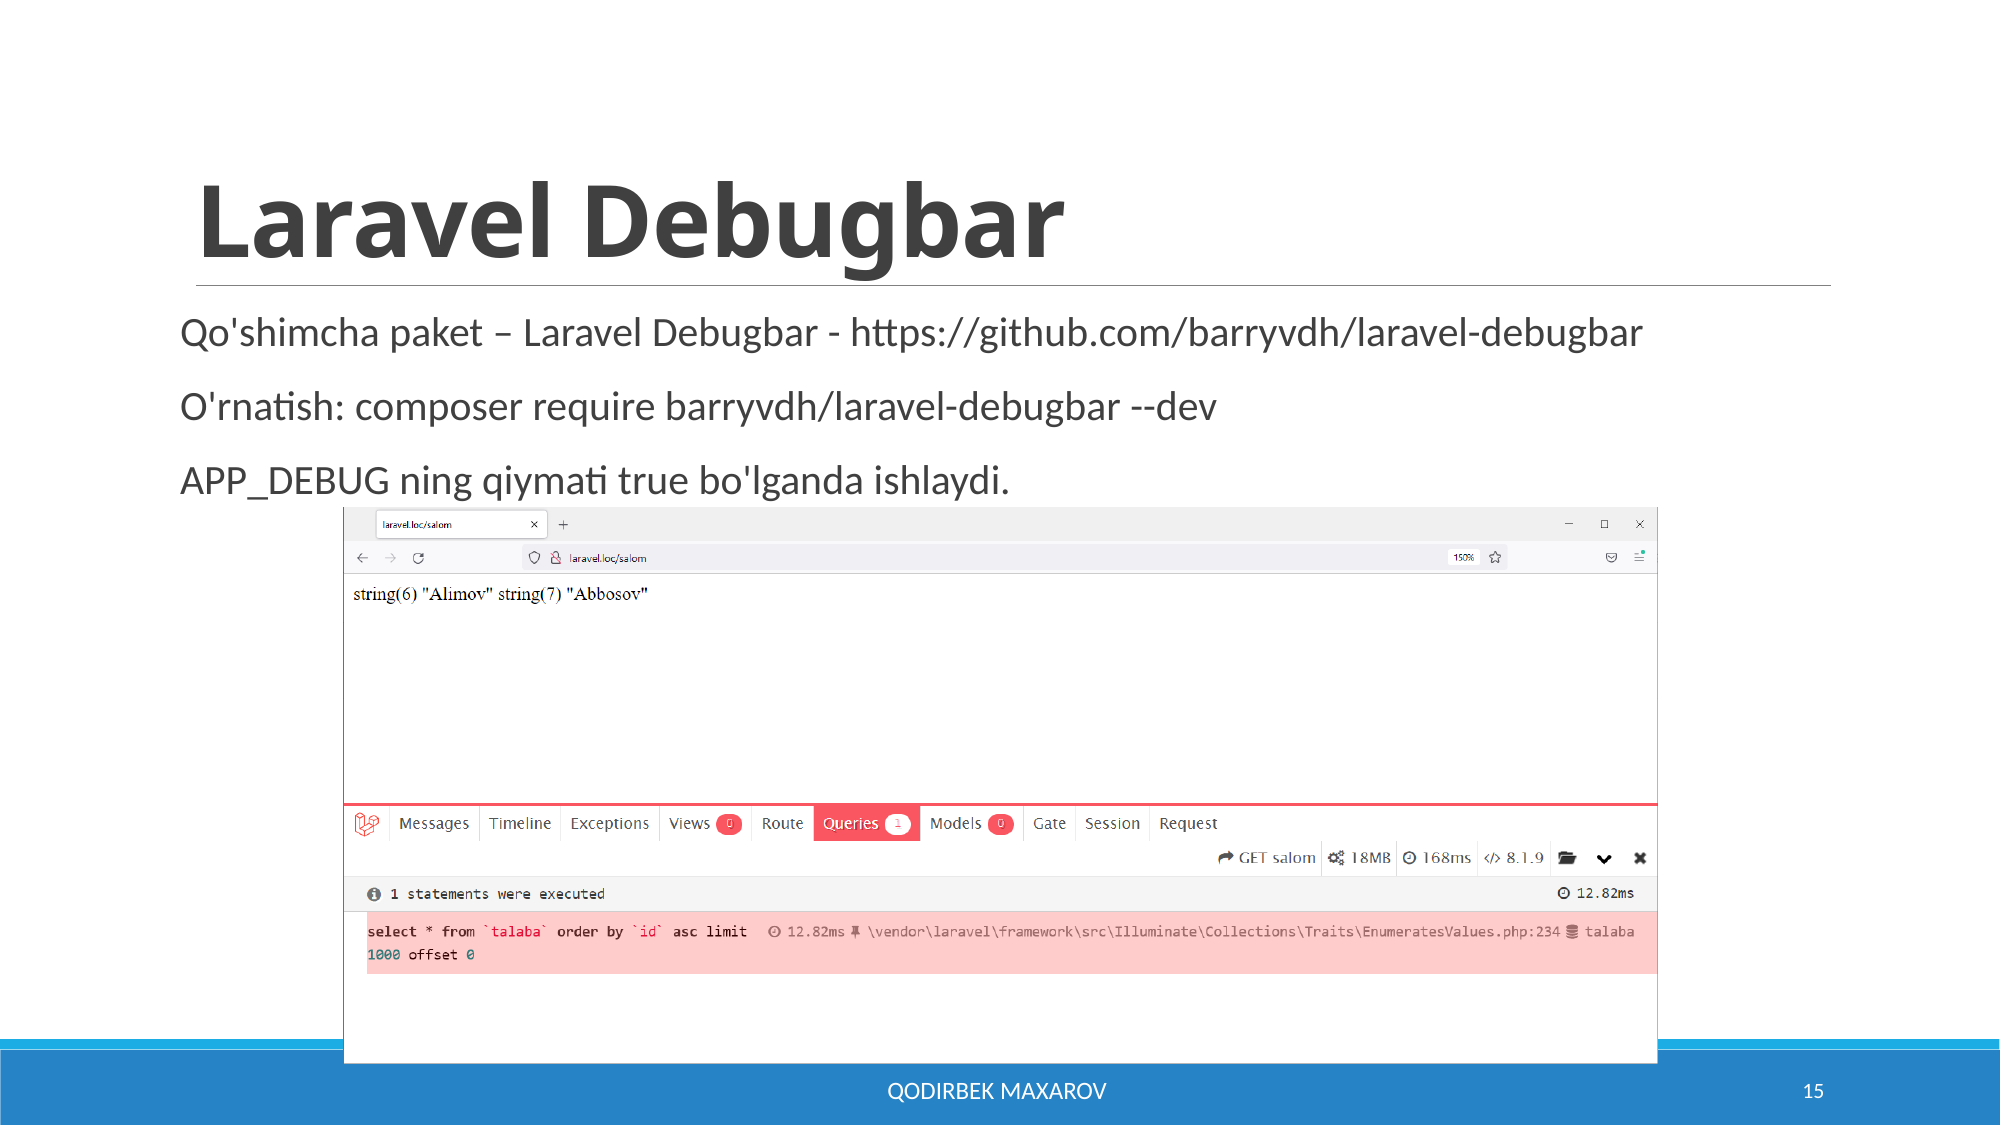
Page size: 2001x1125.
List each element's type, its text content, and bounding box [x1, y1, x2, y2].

footer Qodirbek Maxarov [604, 1074, 1396, 1120]
title Laravel Debugbar [180, 47, 1830, 285]
list Qo'shimcha paket – Laravel Debugbar - https://github.com/barryvdh/laravel-debugbar O'rnatish: composer require barryvdh/laravel-debugbar --dev APP_DEBUG ning qiymati true bo'lganda ishlaydi. [180, 302, 1830, 963]
slide_number 15 [1624, 1059, 1840, 1120]
picture [342, 507, 1658, 1065]
